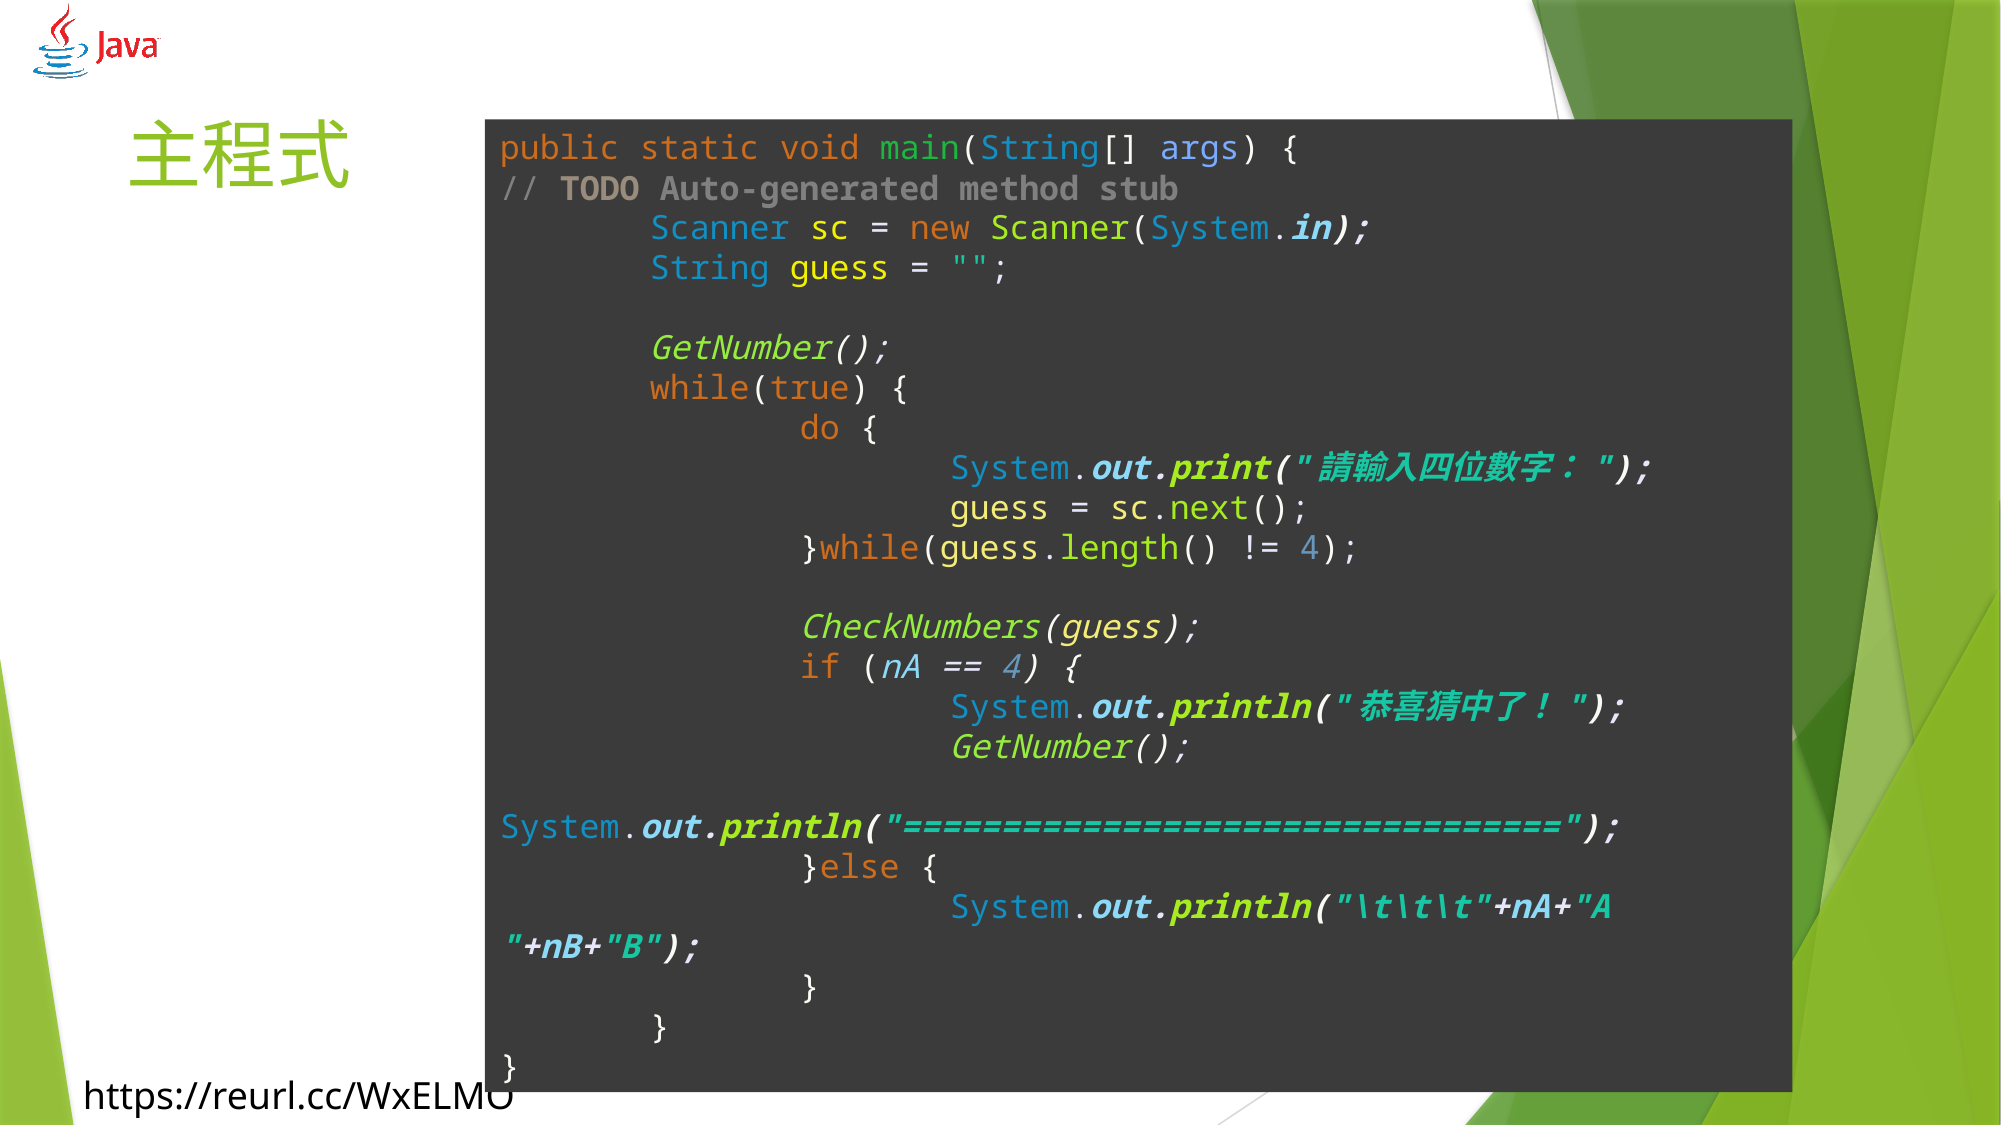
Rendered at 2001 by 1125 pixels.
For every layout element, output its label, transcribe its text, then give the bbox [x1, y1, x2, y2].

title 主程式 [111, 99, 1522, 317]
picture [27, 1, 165, 79]
text_box public static void main(String[] args) { // TODO Auto-generated method stub Scanner sc = new Scanner(System.in); String guess = ""; GetNumber(); while(true) { do { System.out.print("請輸入四位數字："); guess = sc.next(); }while(guess.length() != 4); CheckNumbers(guess); if (nA == 4) { System.out.println("恭喜猜中了！"); GetNumber(); System.out.println("================================="); }else { System.out.println("\t\t\t"+nA+"A "+nB+"B"); } } } [484, 119, 1793, 1093]
